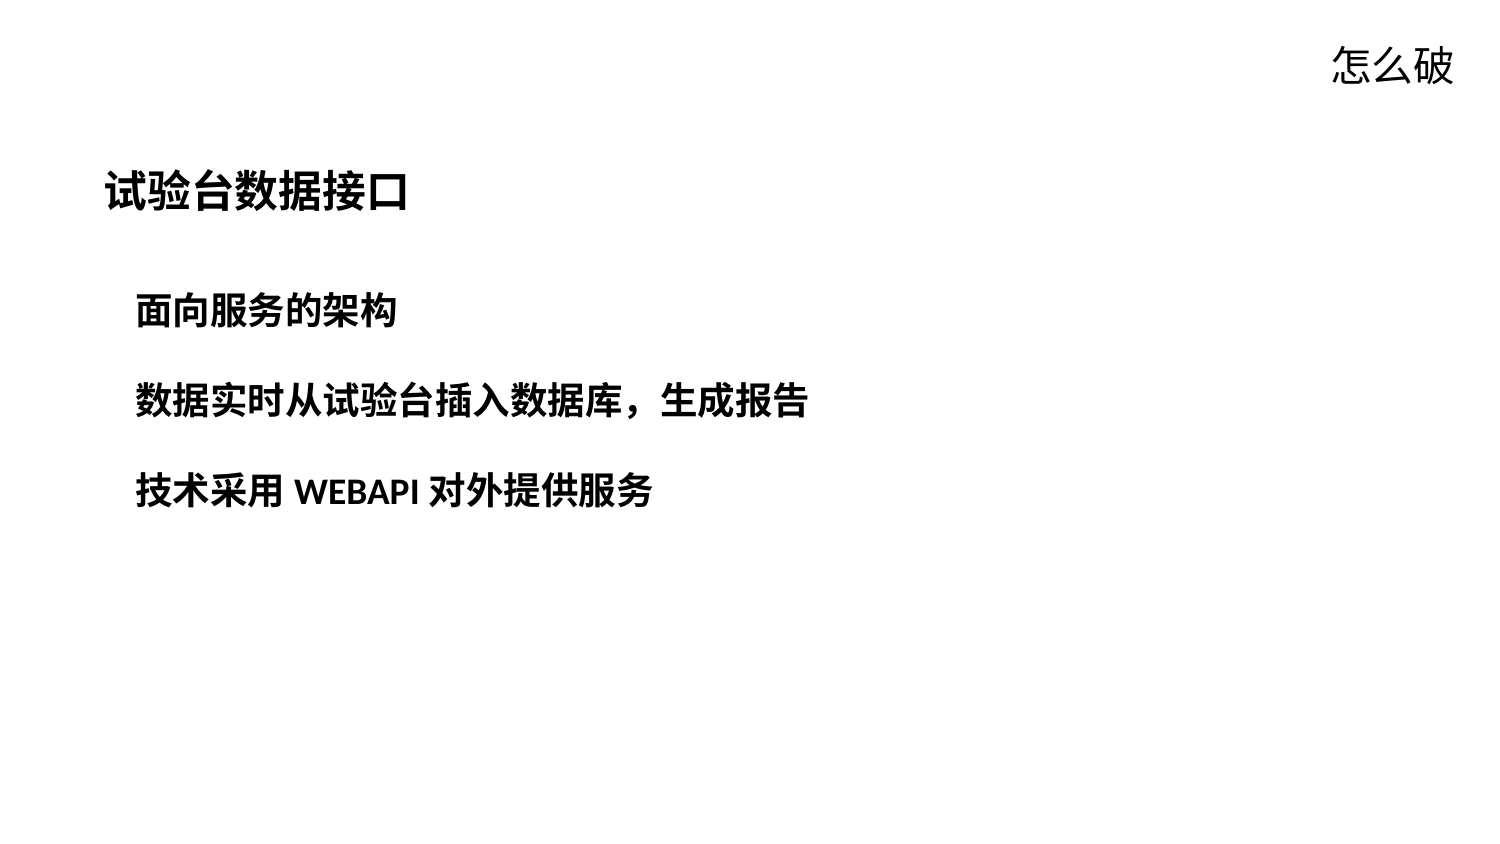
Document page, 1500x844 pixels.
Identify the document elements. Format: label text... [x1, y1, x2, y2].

list 试验台数据接口 [88, 161, 739, 233]
text_box 面向服务的架构 数据实时从试验台插入数据库，生成报告 技术采用WEBAPI对外提供服务 [120, 280, 1211, 520]
title 怎么破 [120, 33, 1471, 103]
